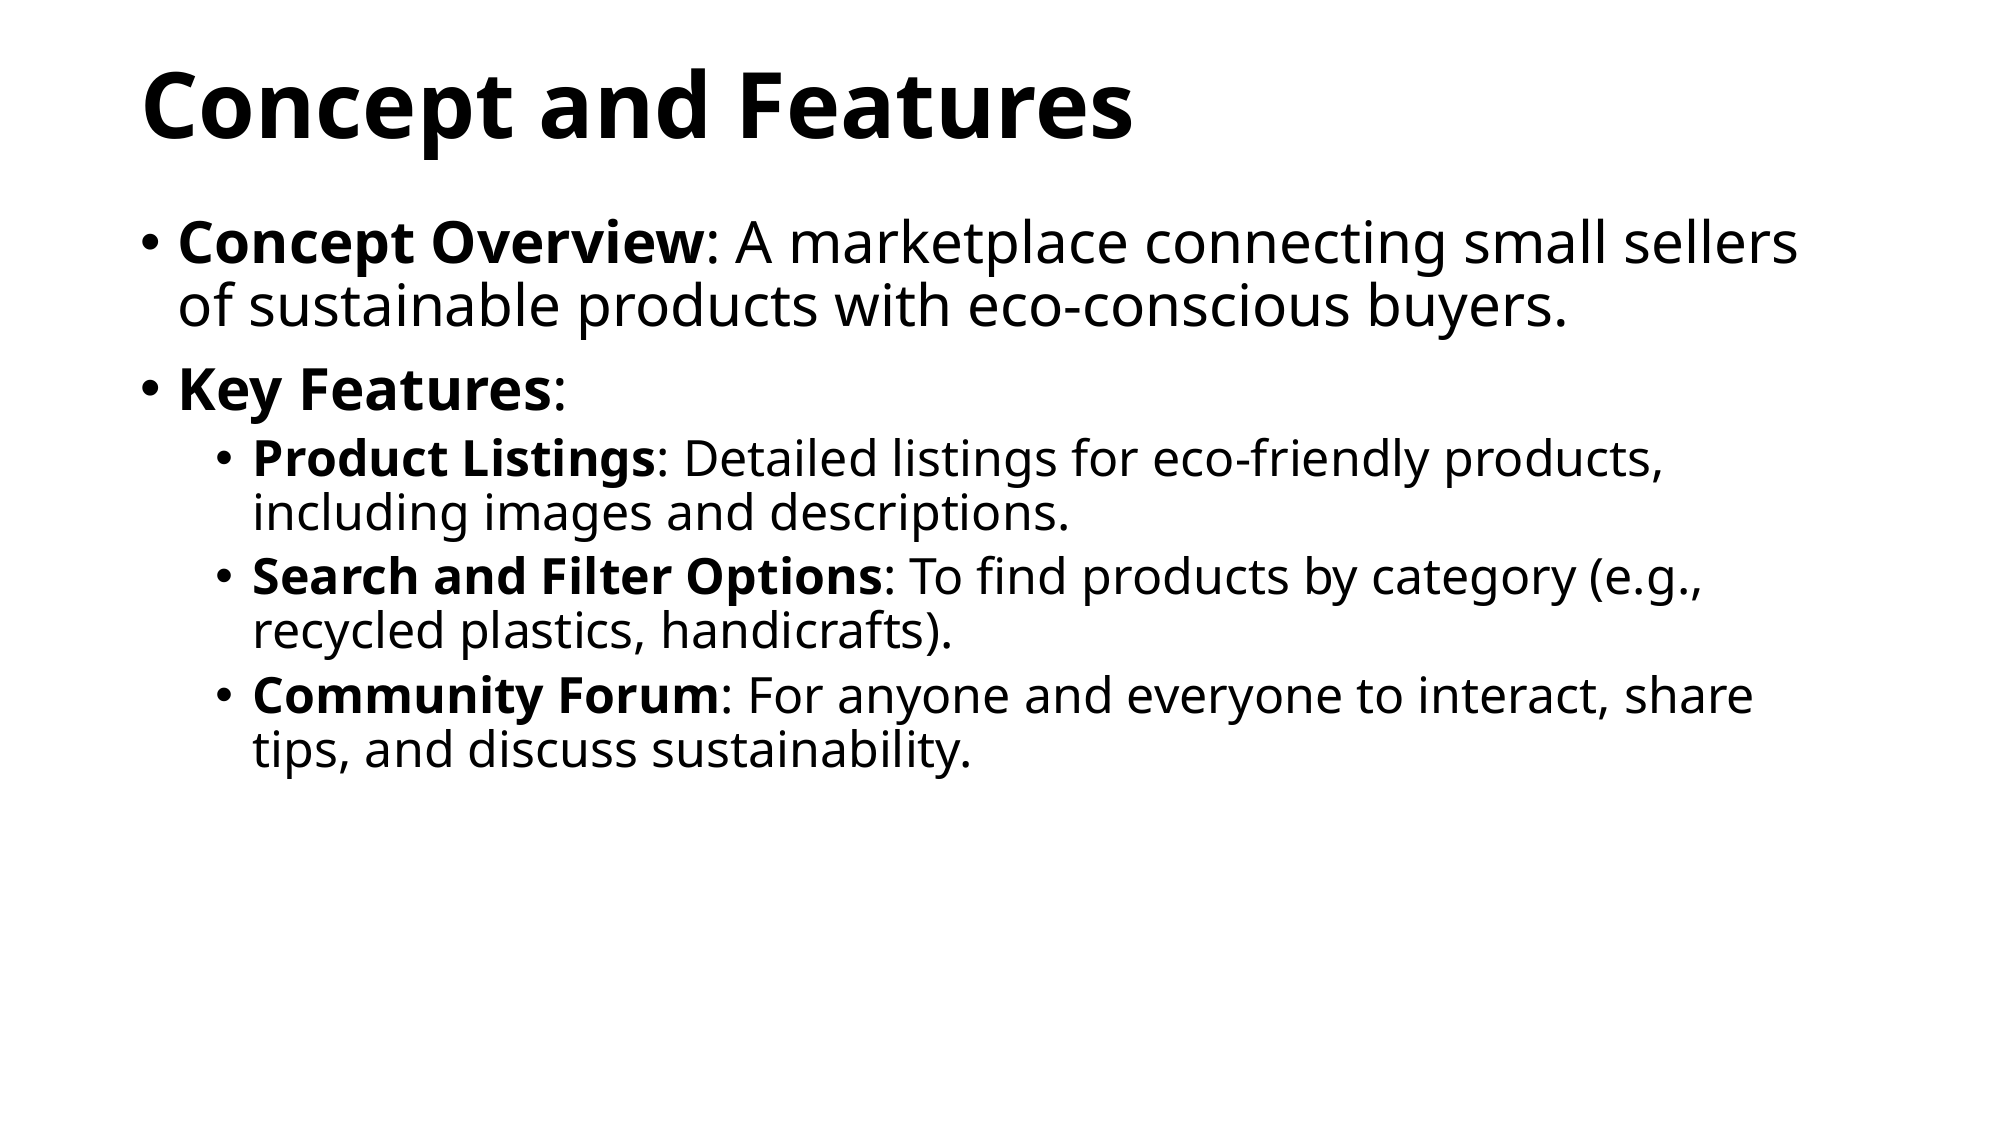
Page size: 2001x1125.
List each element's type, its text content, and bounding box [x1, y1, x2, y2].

title Concept and Features [125, 0, 1851, 205]
list Concept Overview: A marketplace connecting small sellers of sustainable products with eco-conscious buyers. Key Features: Product Listings: Detailed listings for eco-friendly products, including images and descriptions. Search and Filter Options: To find products by category (e.g., recycled plastics, handicrafts). Community Forum: For anyone and everyone to interact, share tips, and discuss sustainability. [125, 205, 1851, 920]
